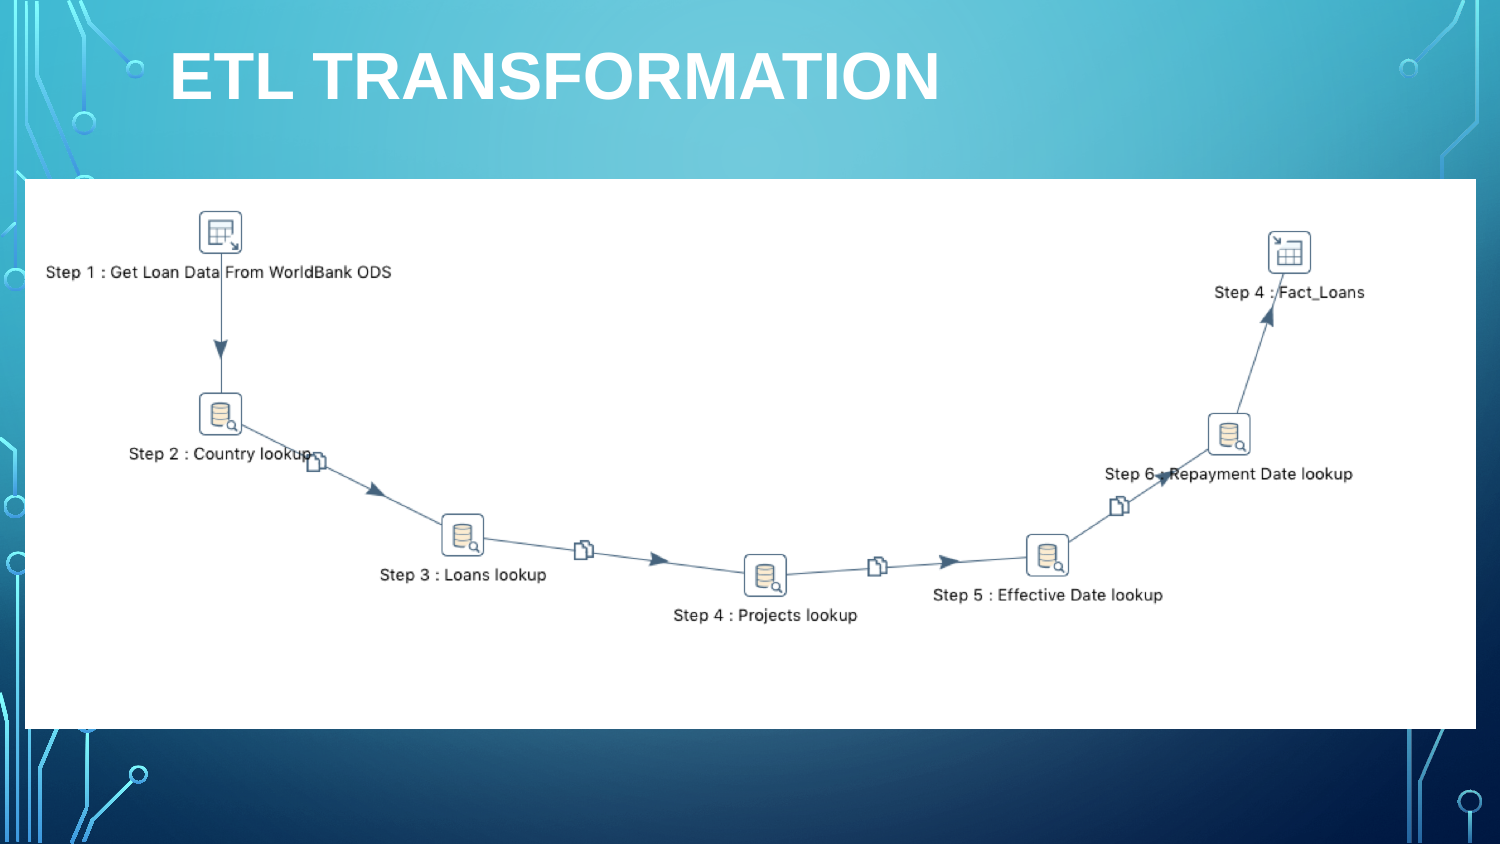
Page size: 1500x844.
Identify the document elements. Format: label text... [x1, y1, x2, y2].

picture [25, 179, 1476, 729]
text_box ETL Transformation [154, 27, 1155, 179]
